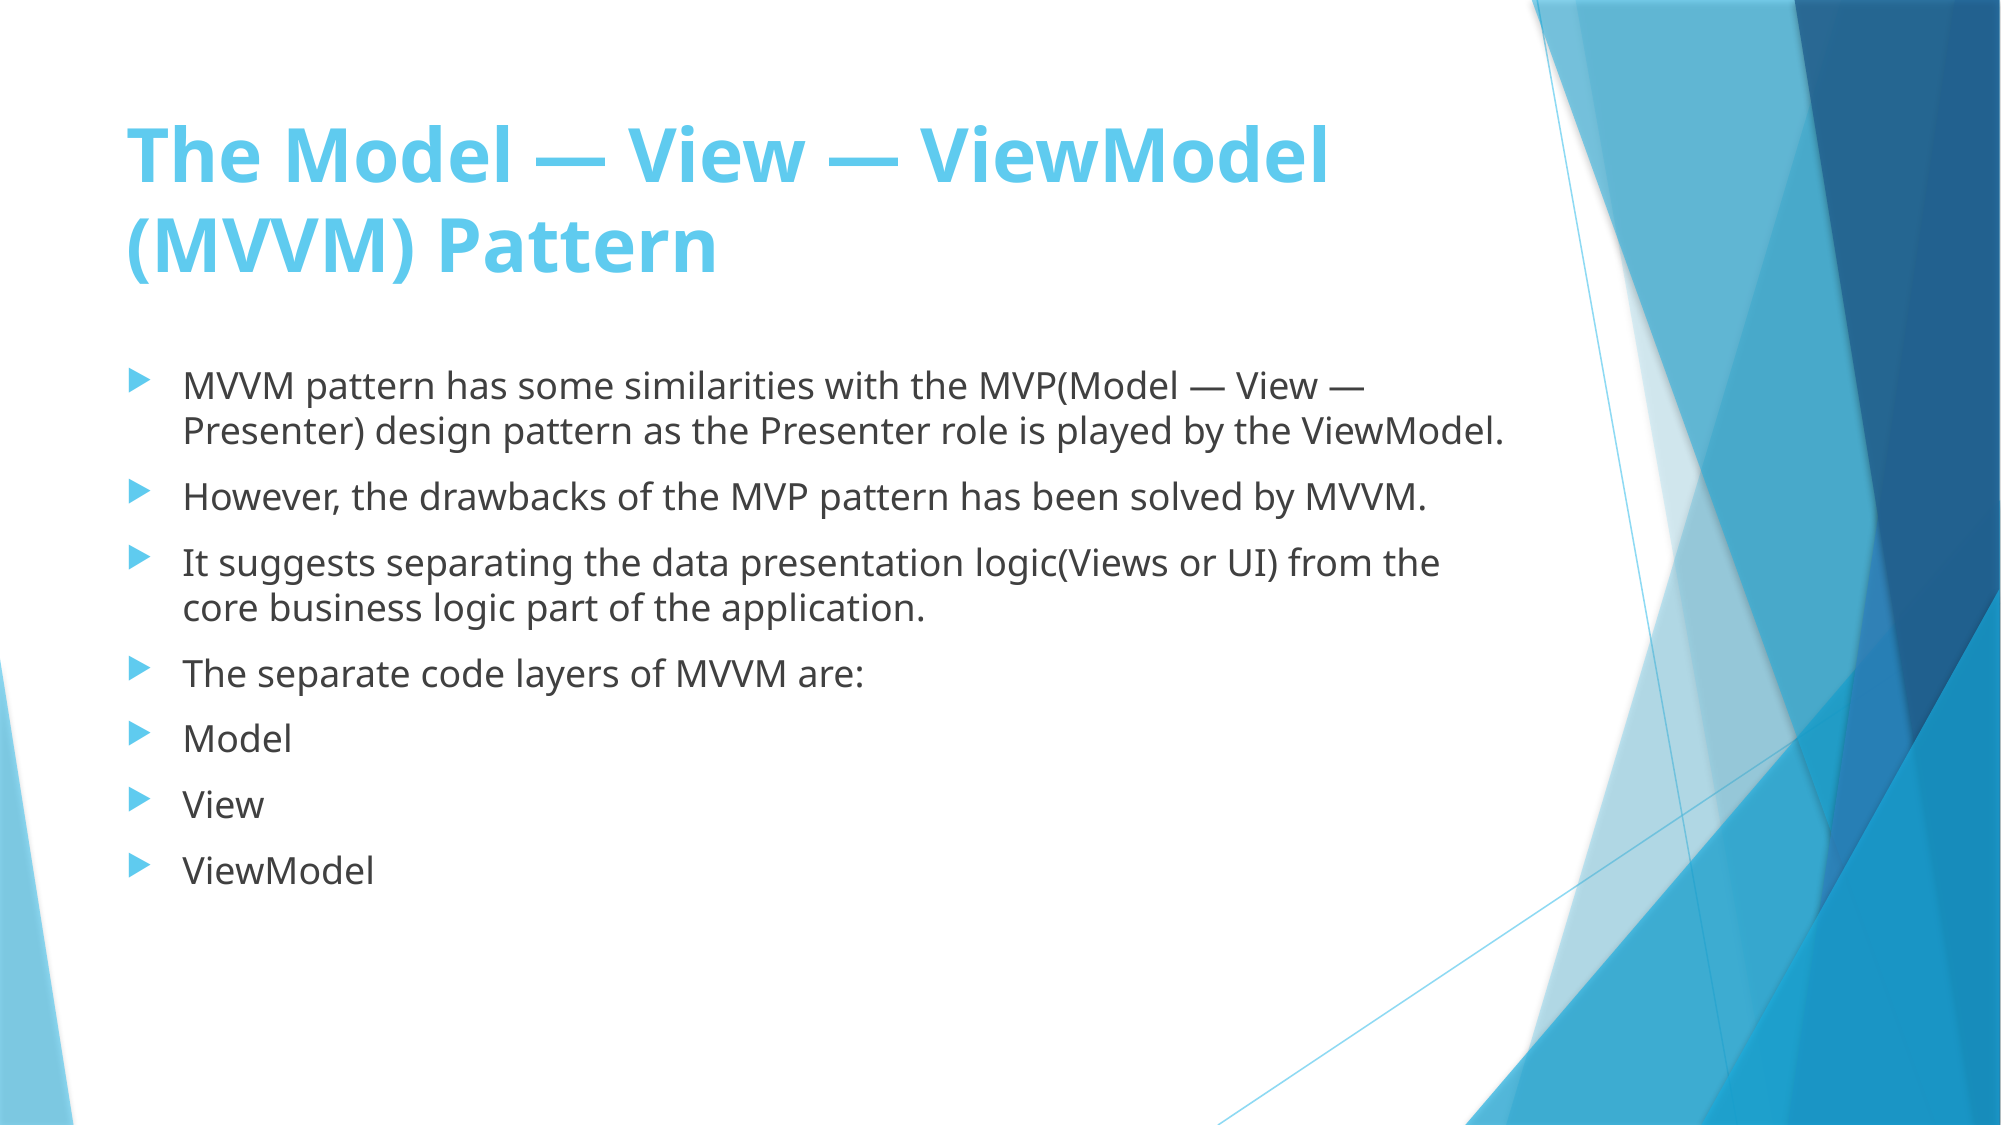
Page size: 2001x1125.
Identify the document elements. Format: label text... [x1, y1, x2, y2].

title The Model — View — ViewModel (MVVM) Pattern [111, 99, 1522, 317]
list MVVM pattern has some similarities with the MVP(Model — View — Presenter) design pattern as the Presenter role is played by the ViewModel. However, the drawbacks of the MVP pattern has been solved by MVVM. It suggests separating the data presentation logic(Views or UI) from the core business logic part of the application. The separate code layers of MVVM are: Model View ViewModel [111, 354, 1522, 992]
